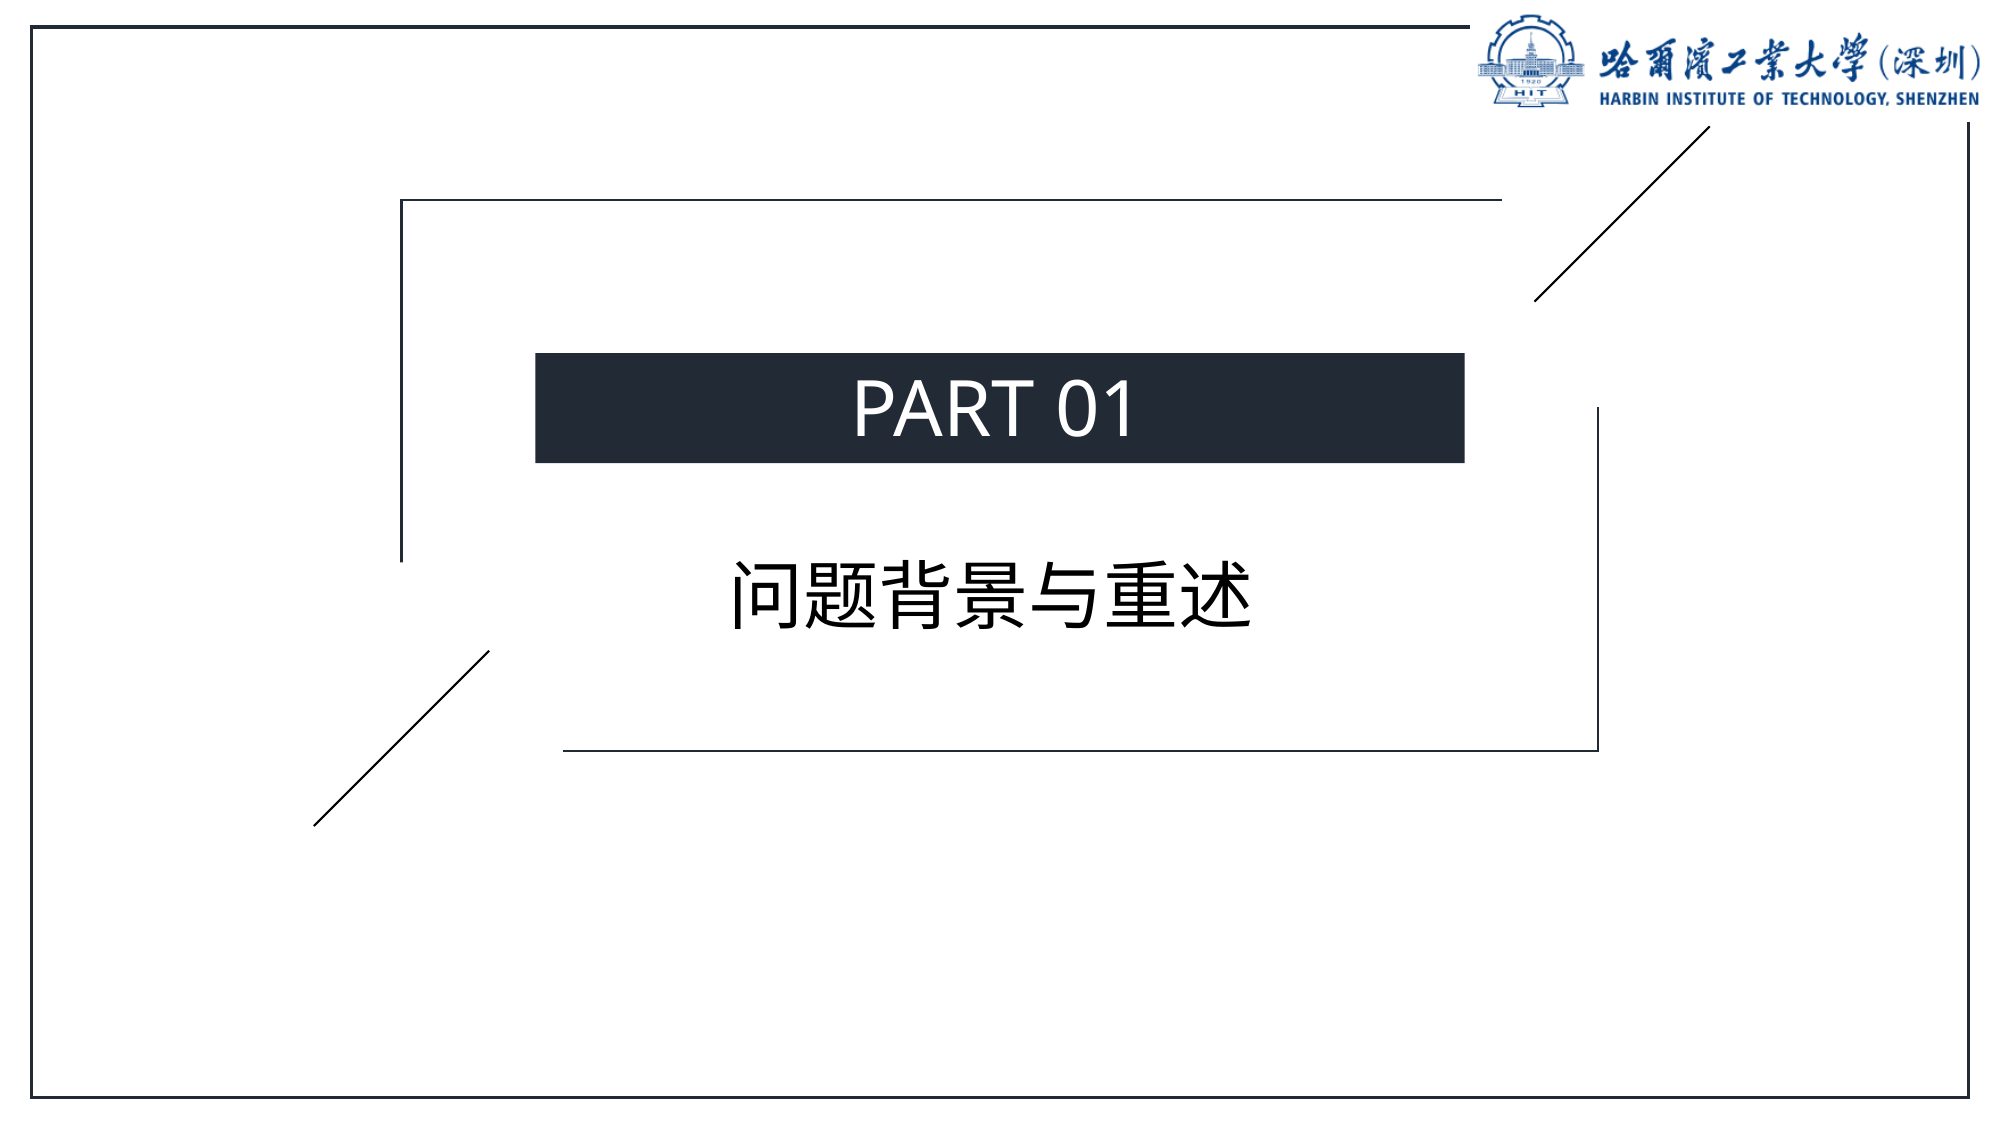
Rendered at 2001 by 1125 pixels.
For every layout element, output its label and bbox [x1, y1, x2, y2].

text_box [313, 126, 1742, 830]
picture [1470, 1, 2000, 122]
text_box [30, 26, 1970, 1099]
